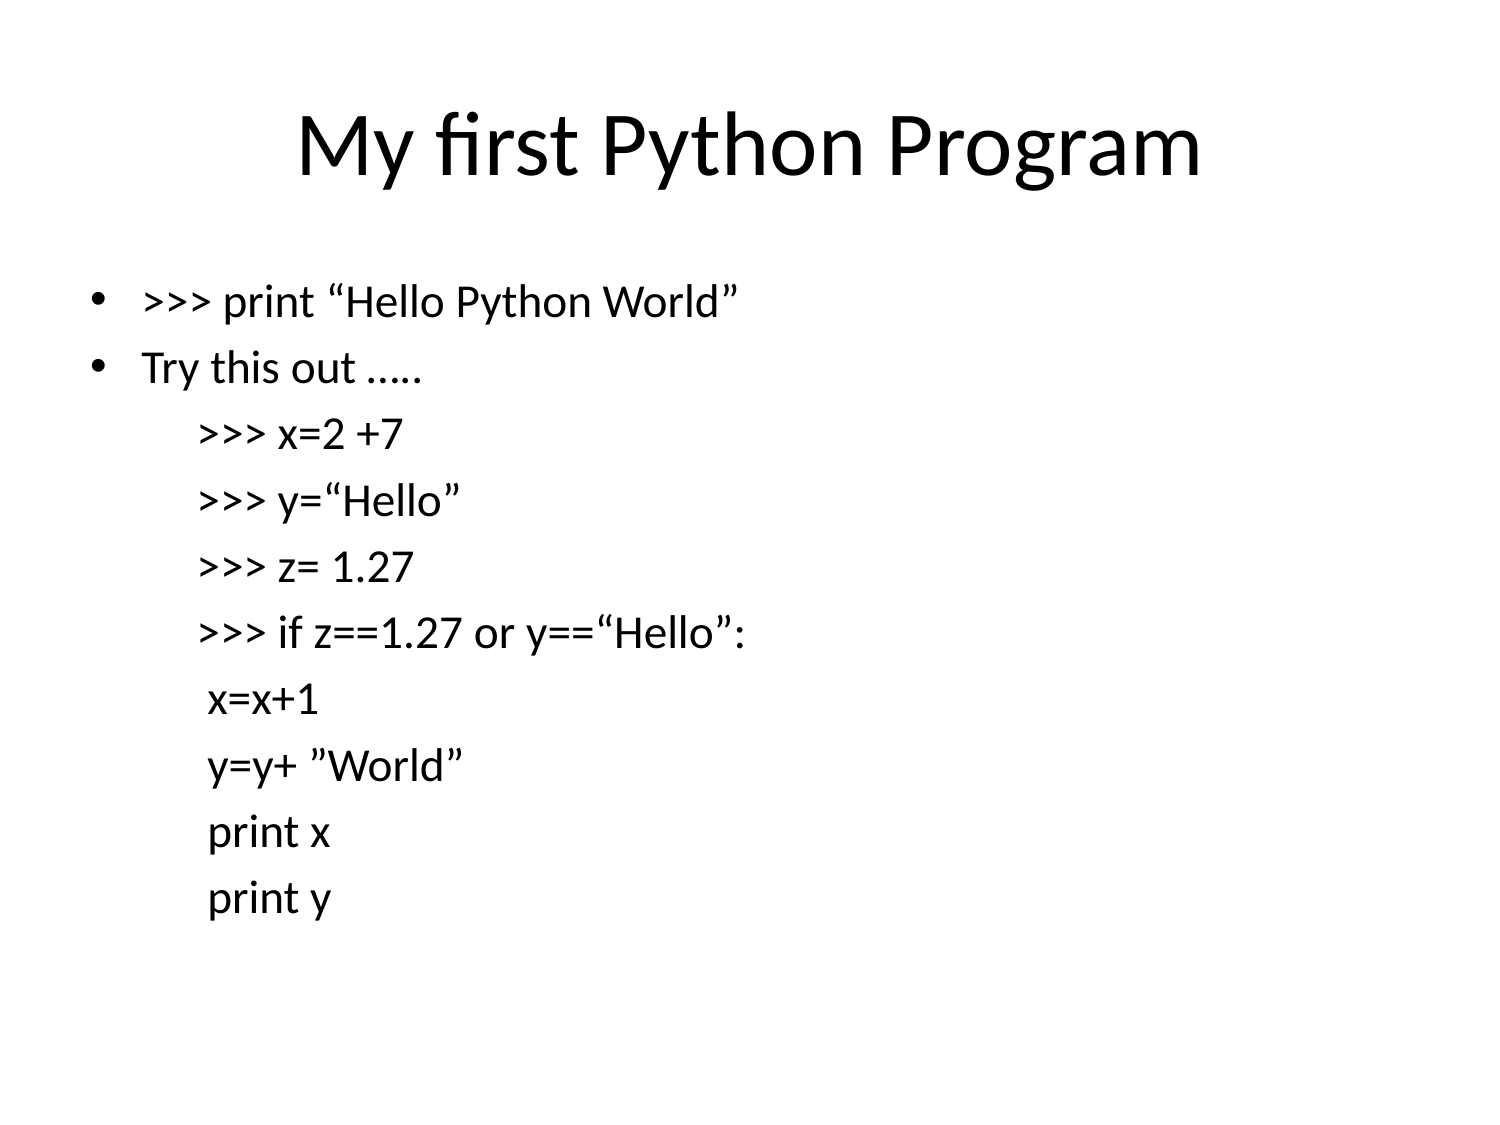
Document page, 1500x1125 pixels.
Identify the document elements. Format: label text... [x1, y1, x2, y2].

list >>> print “Hello Python World” Try this out ….. >>> x=2 +7 >>> y=“Hello” >>> z= 1.27 >>> if z==1.27 or y==“Hello”: x=x+1 y=y+ ”World” print x print y [75, 262, 1425, 1005]
title My first Python Program [75, 45, 1425, 233]
